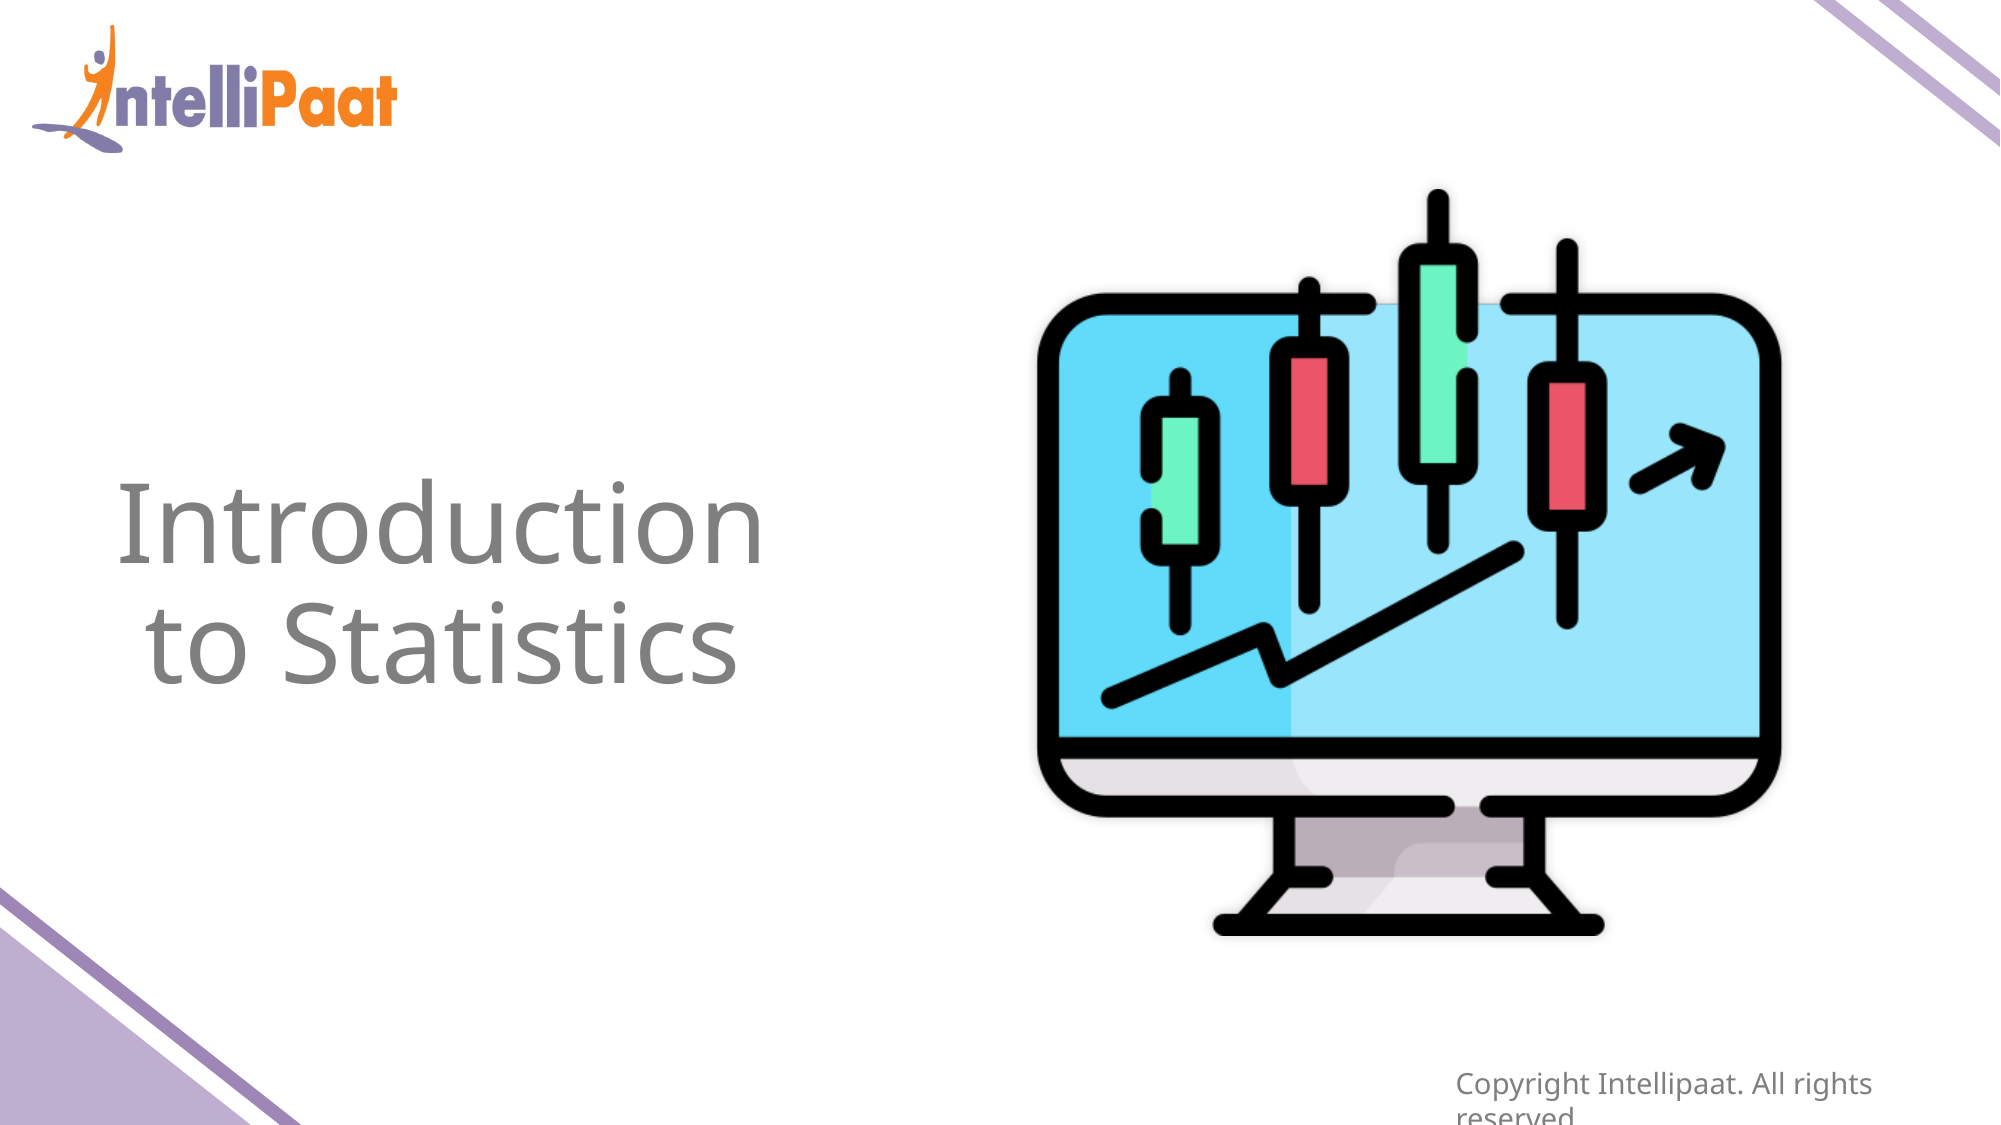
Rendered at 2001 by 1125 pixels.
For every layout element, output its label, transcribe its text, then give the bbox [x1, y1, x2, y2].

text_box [1493, 0, 2000, 392]
picture [32, 25, 397, 153]
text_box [0, 702, 579, 1125]
picture [1035, 188, 1784, 936]
list Introduction to Statistics [65, 451, 836, 724]
